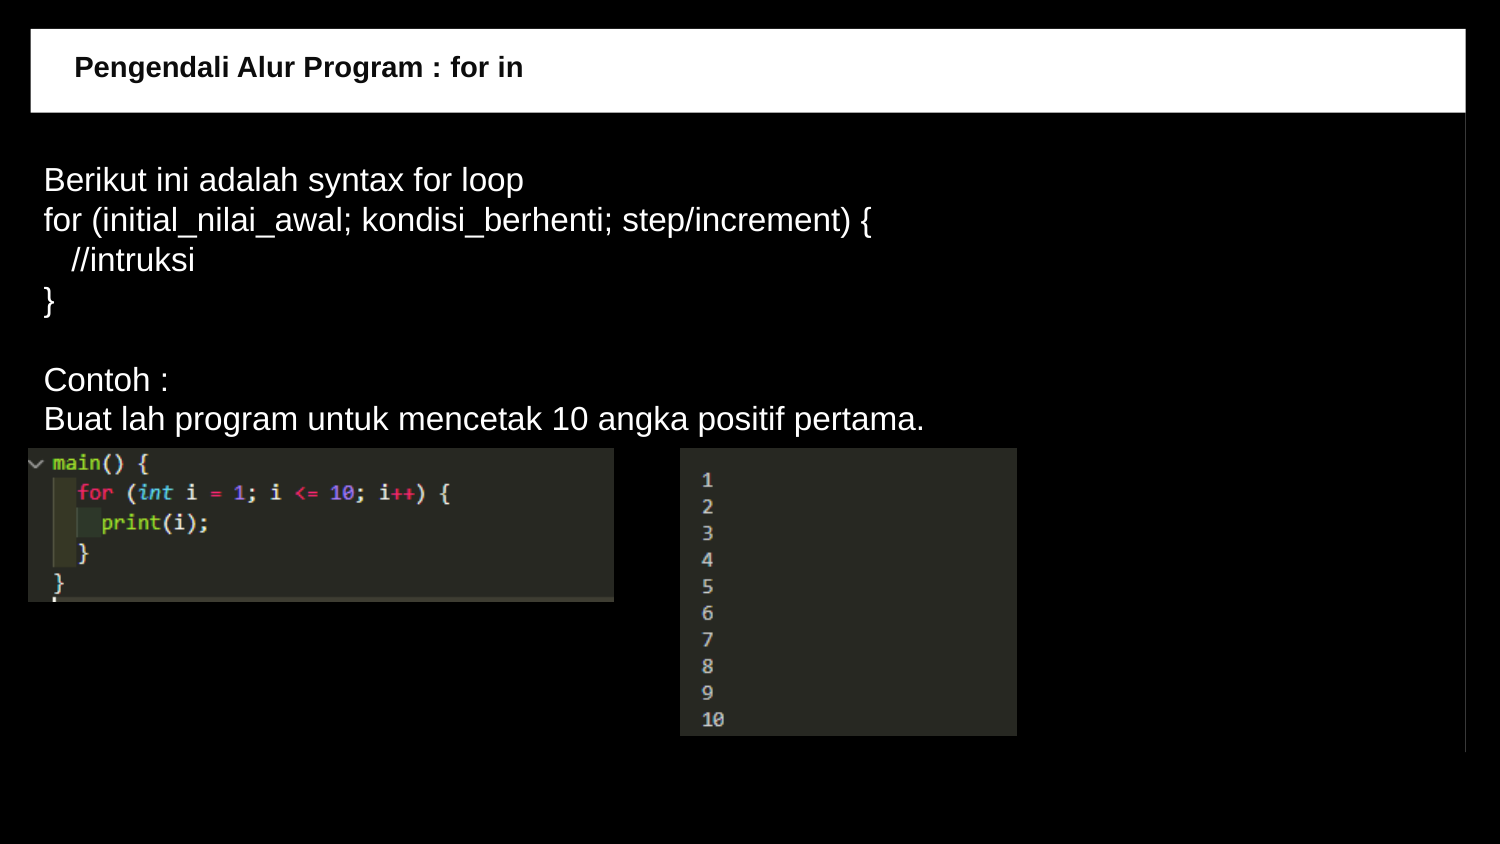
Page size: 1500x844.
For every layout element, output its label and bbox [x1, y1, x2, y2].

text_box [28, 42, 1466, 754]
picture [680, 448, 1017, 737]
picture [28, 448, 614, 602]
